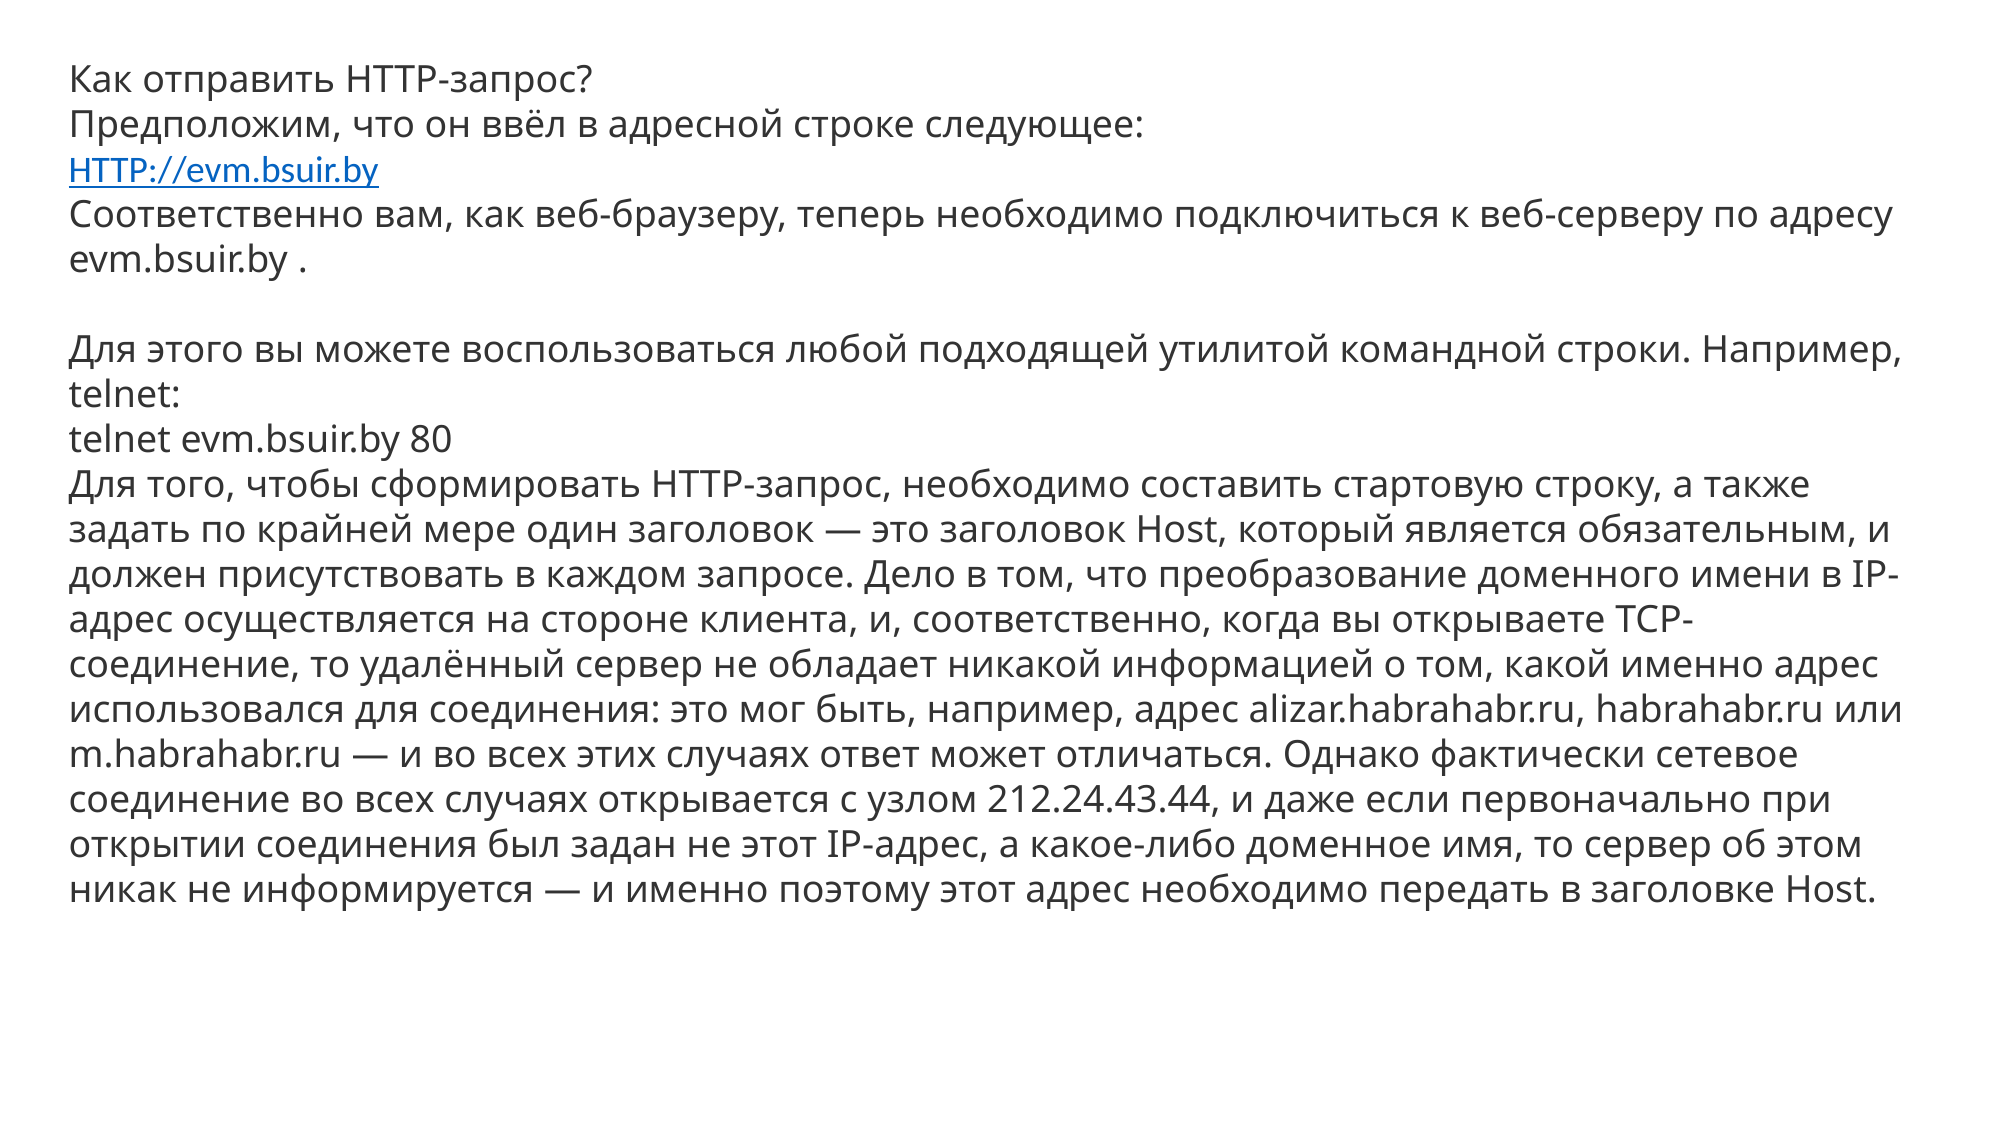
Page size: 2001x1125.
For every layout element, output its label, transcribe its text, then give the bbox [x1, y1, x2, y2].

text_box Как отправить HTTP-запрос? Предположим, что он ввёл в адресной строке следующее: HTTP://evm.bsuir.by Соответственно вам, как веб-браузеру, теперь необходимо подключиться к веб-серверу по адресу evm.bsuir.by . Для этого вы можете воспользоваться любой подходящей утилитой командной строки. Например, telnet: telnet evm.bsuir.by 80 Для того, чтобы сформировать HTTP-запрос, необходимо составить стартовую строку, а также задать по крайней мере один заголовок — это заголовок Host, который является обязательным, и должен присутствовать в каждом запросе. Дело в том, что преобразование доменного имени в IP-адрес осуществляется на стороне клиента, и, соответственно, когда вы открываете TCP-соединение, то удалённый сервер не обладает никакой информацией о том, какой именно адрес использовался для соединения: это мог быть, например, адрес alizar.habrahabr.ru, habrahabr.ru или m.habrahabr.ru — и во всех этих случаях ответ может отличаться. Однако фактически сетевое соединение во всех случаях открывается с узлом 212.24.43.44, и даже если первоначально при открытии соединения был задан не этот IP-адрес, а какое-либо доменное имя, то сервер об этом никак не информируется — и именно поэтому этот адрес необходимо передать в заголовке Host. [53, 48, 1930, 1008]
